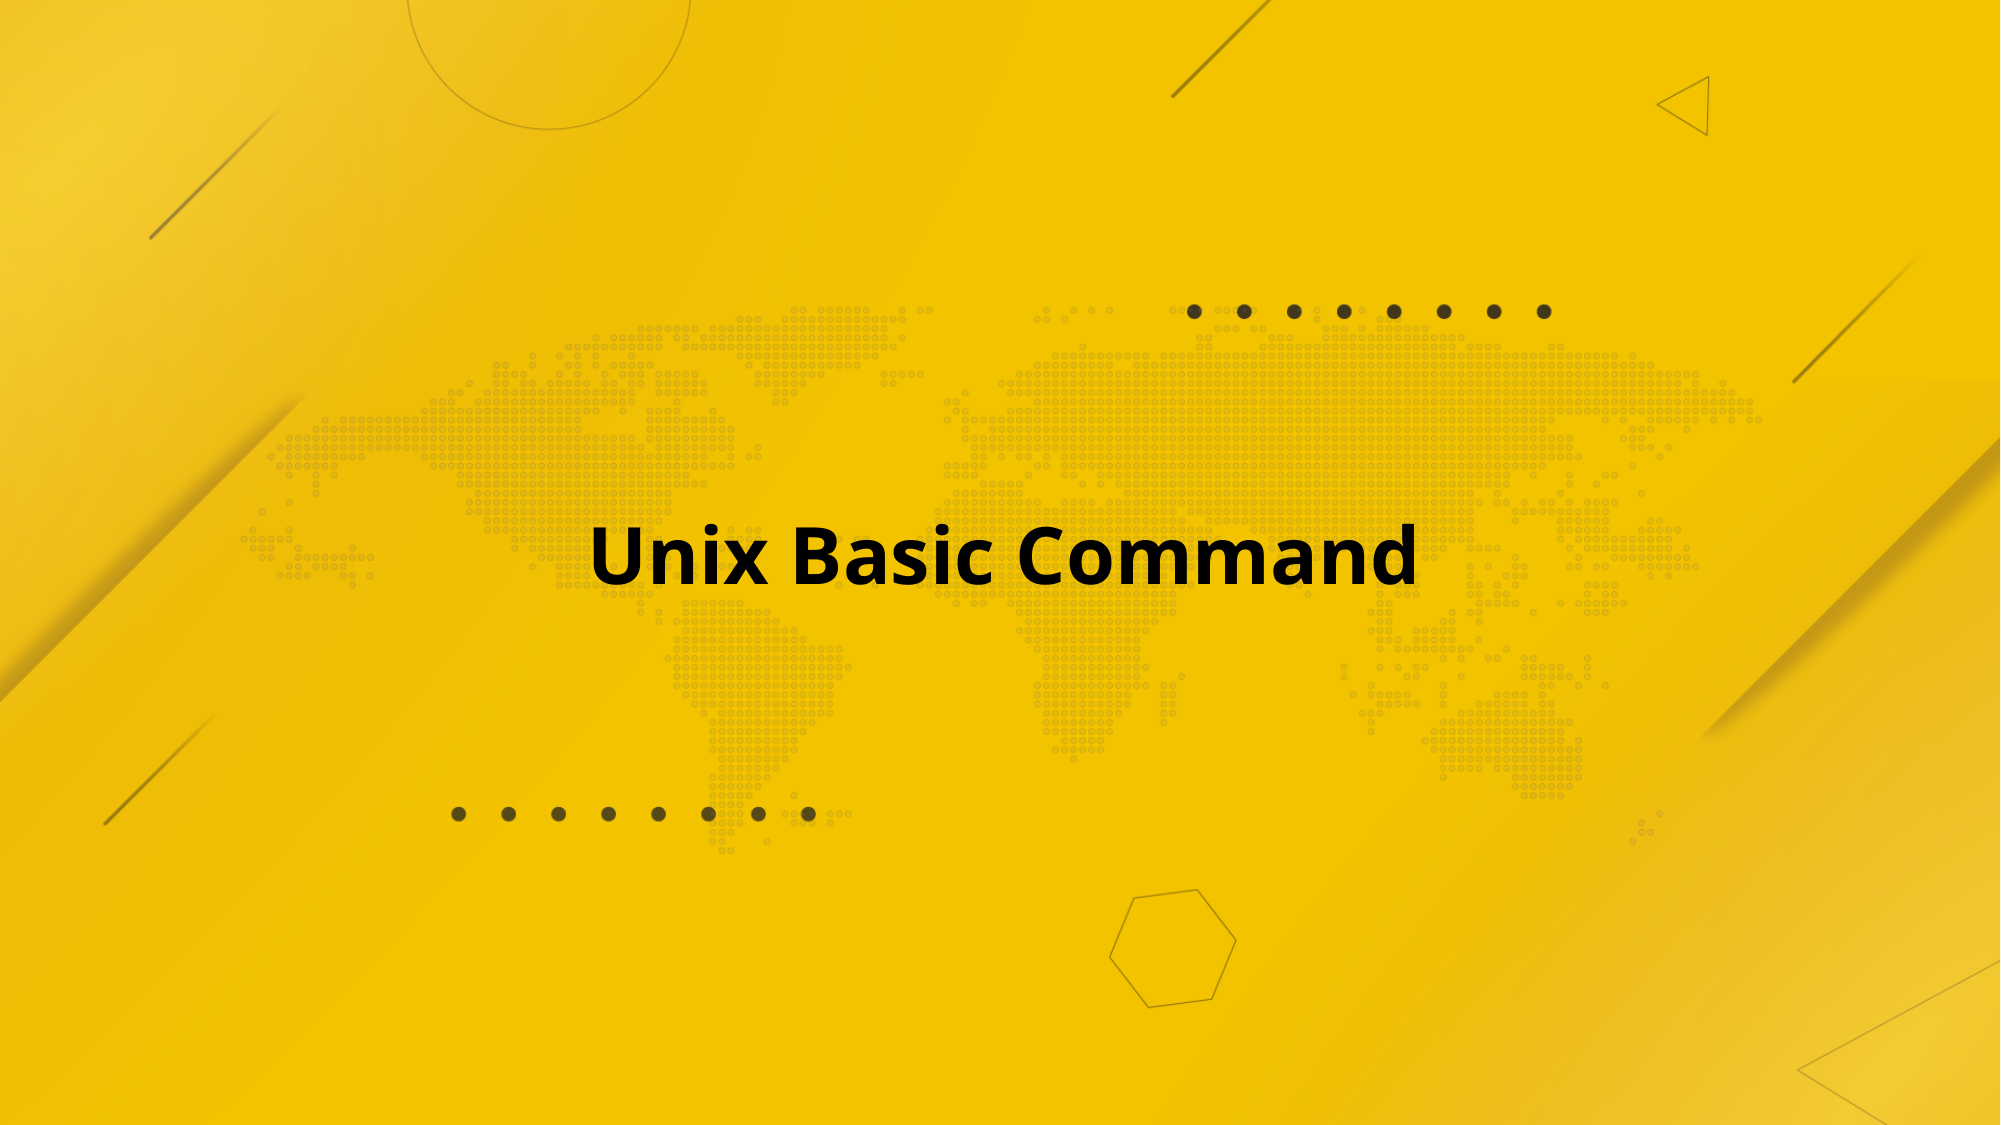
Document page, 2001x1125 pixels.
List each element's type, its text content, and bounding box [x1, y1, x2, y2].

title Unix Basic Command [303, 393, 1706, 724]
picture [0, 0, 2001, 1125]
